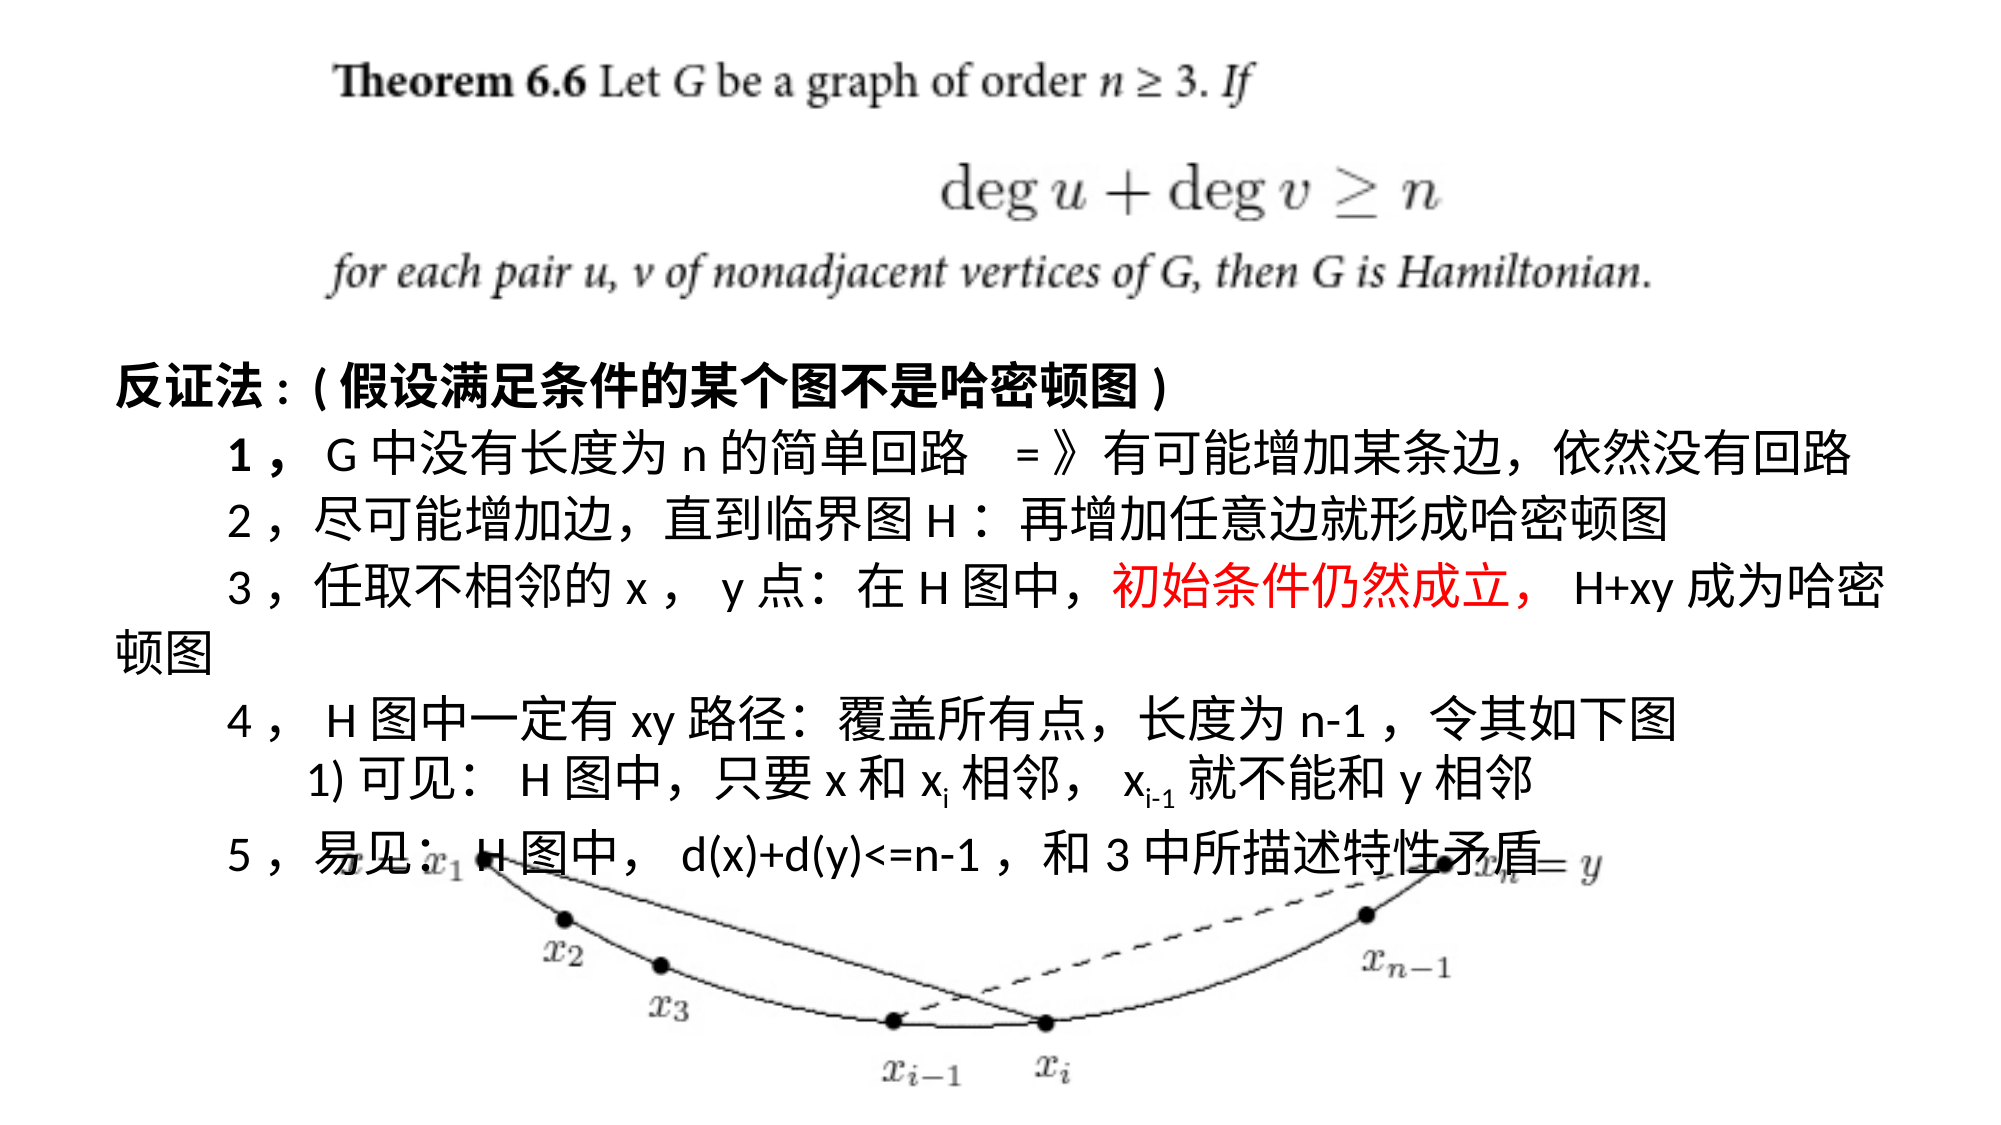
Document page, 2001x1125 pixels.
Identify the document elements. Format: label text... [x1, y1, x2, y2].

text_box 反证法: (假设满足条件的某个图不是哈密顿图) 1，G中没有长度为n的简单回路 =》有可能增加某条边，依然没有回路 2，尽可能增加边，直到临界图H：再增加任意边就形成哈密顿图 3，任取不相邻的x，y点：在H图中，初始条件仍然成立，H+xy成为哈密顿图 4，H图中一定有xy路径：覆盖所有点，长度为n-1，令其如下图 1)可见：H图中，只要x和xi相邻，xi-1就不能和y相邻 5，易见：H图中，d(x)+d(y)<=n-1，和3中所描述特性矛盾 [99, 340, 1914, 956]
picture [307, 31, 1706, 323]
picture [308, 778, 1706, 1105]
